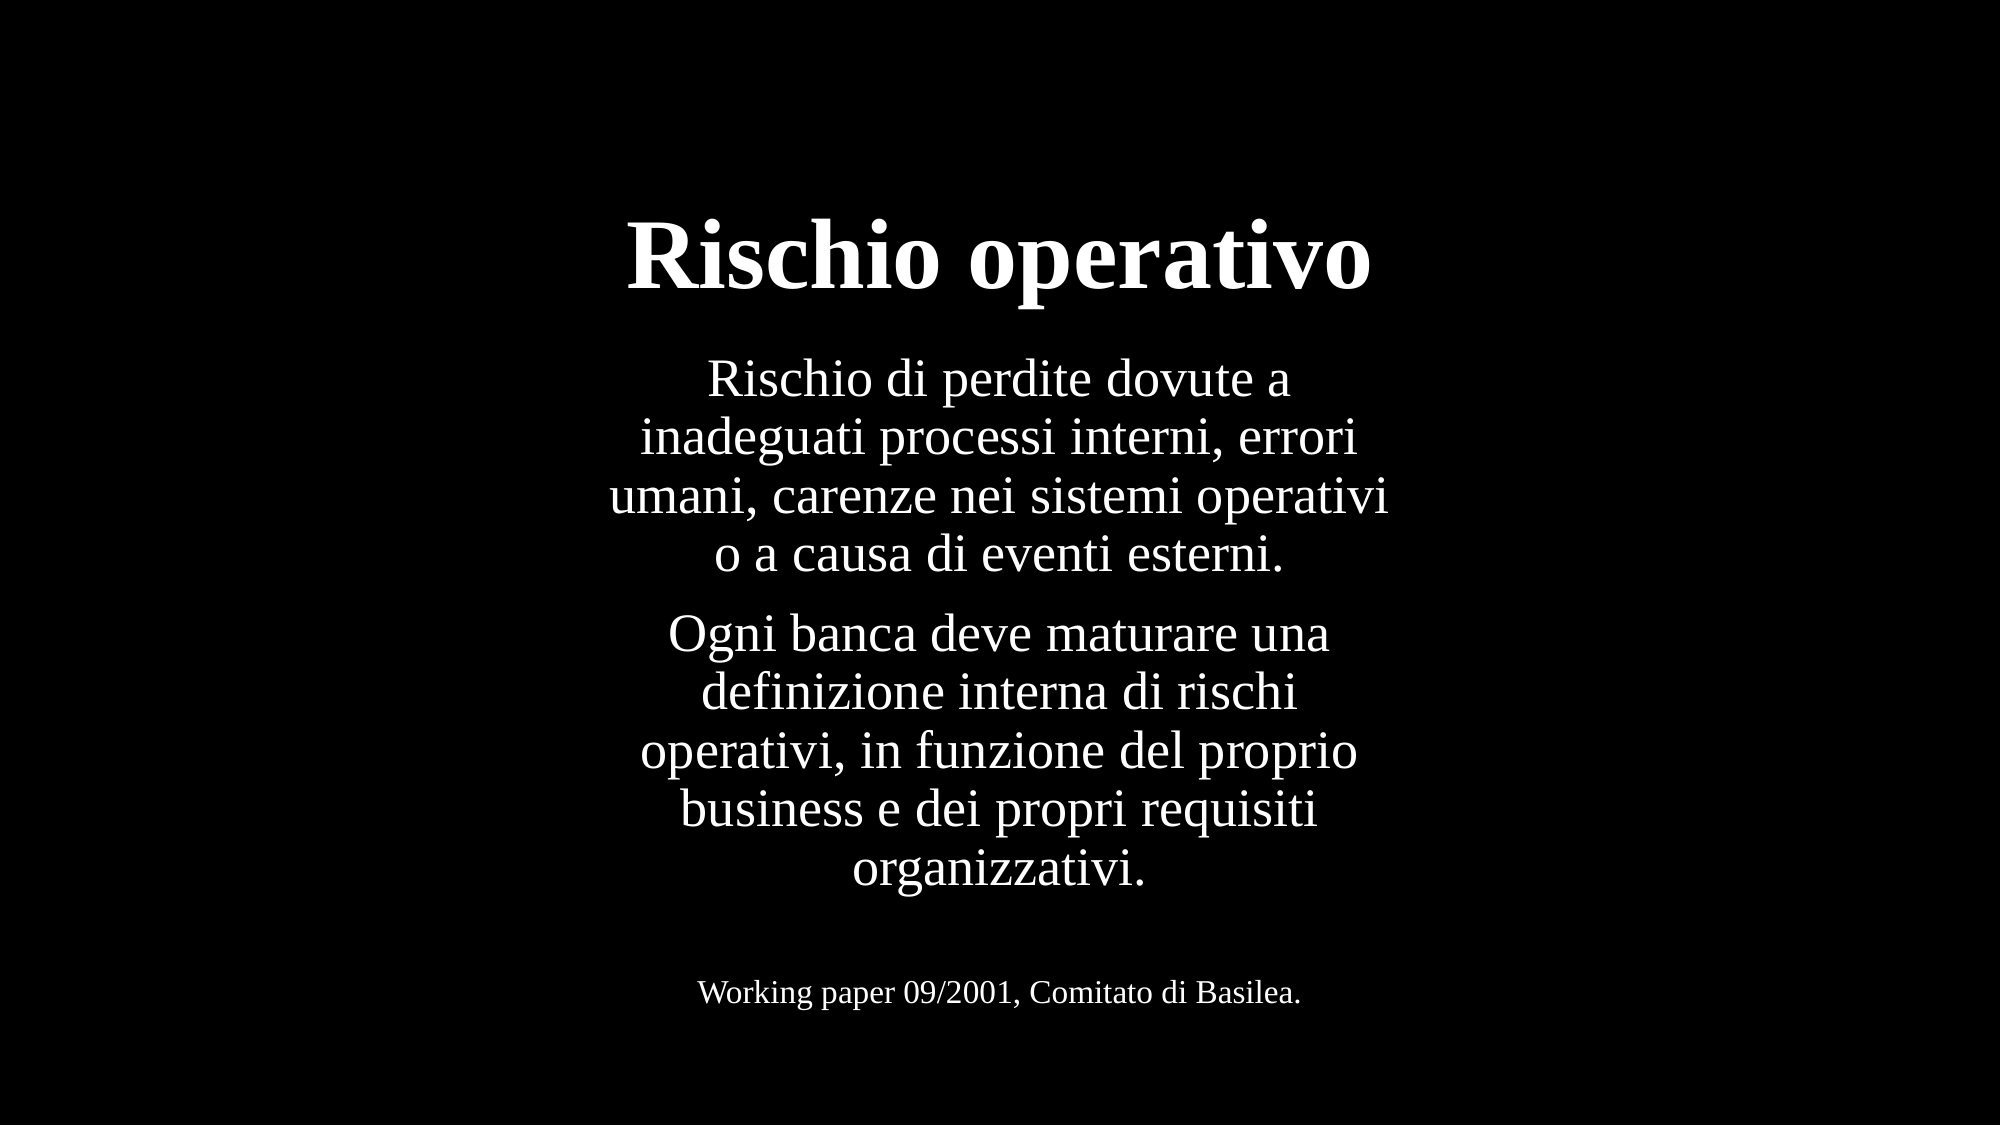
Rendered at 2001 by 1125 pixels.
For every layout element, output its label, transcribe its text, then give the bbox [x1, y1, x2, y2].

list Rischio di perdite dovute a inadeguati processi interni, errori umani, carenze nei sistemi operativi o a causa di eventi esterni. Ogni banca deve maturare una definizione interna di rischi operativi, in funzione del proprio business e dei propri requisiti organizzativi. Working paper 09/2001, Comitato di Basilea. [579, 341, 1421, 1073]
title Rischio operativo [363, 158, 1637, 354]
